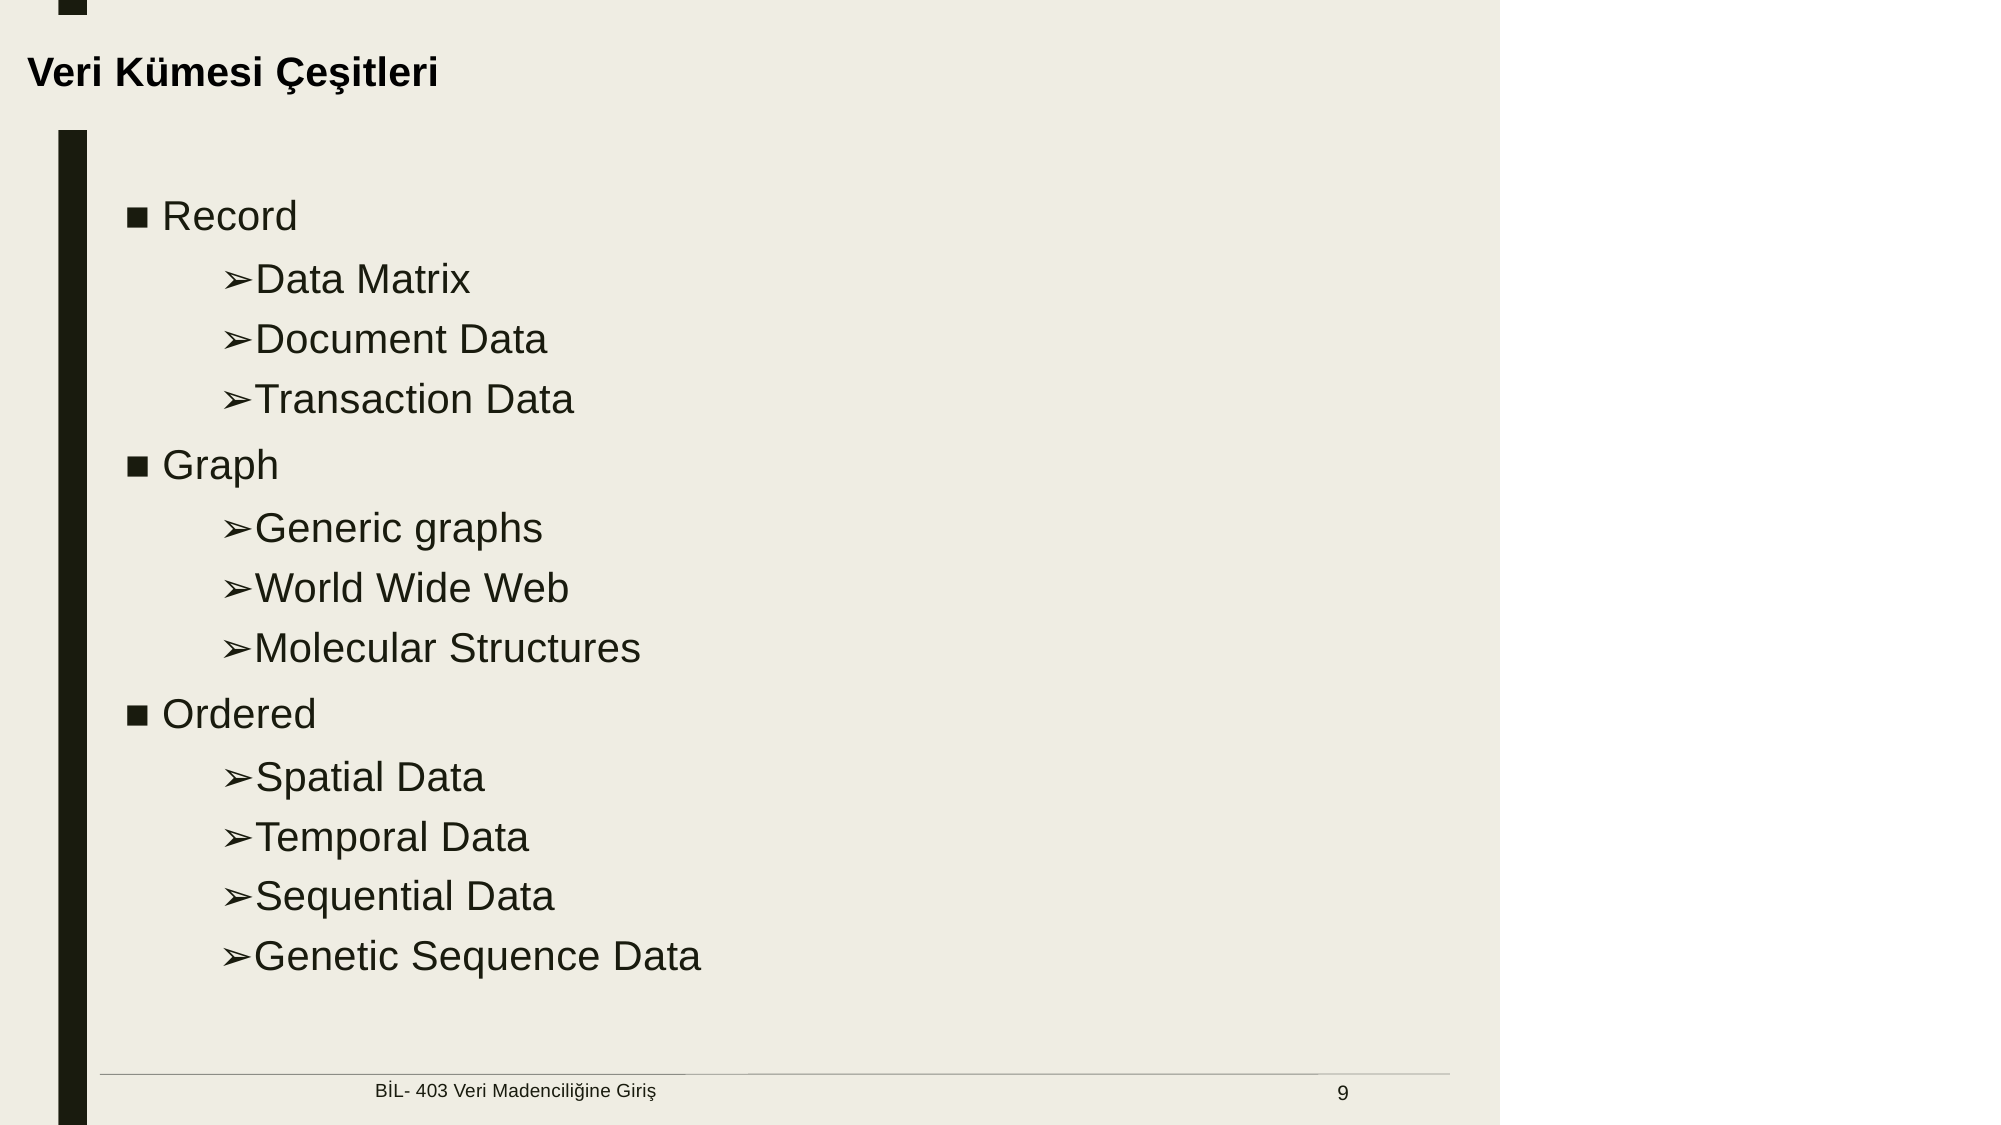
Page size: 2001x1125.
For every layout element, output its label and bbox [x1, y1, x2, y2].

text_box [0, 0, 1500, 1125]
